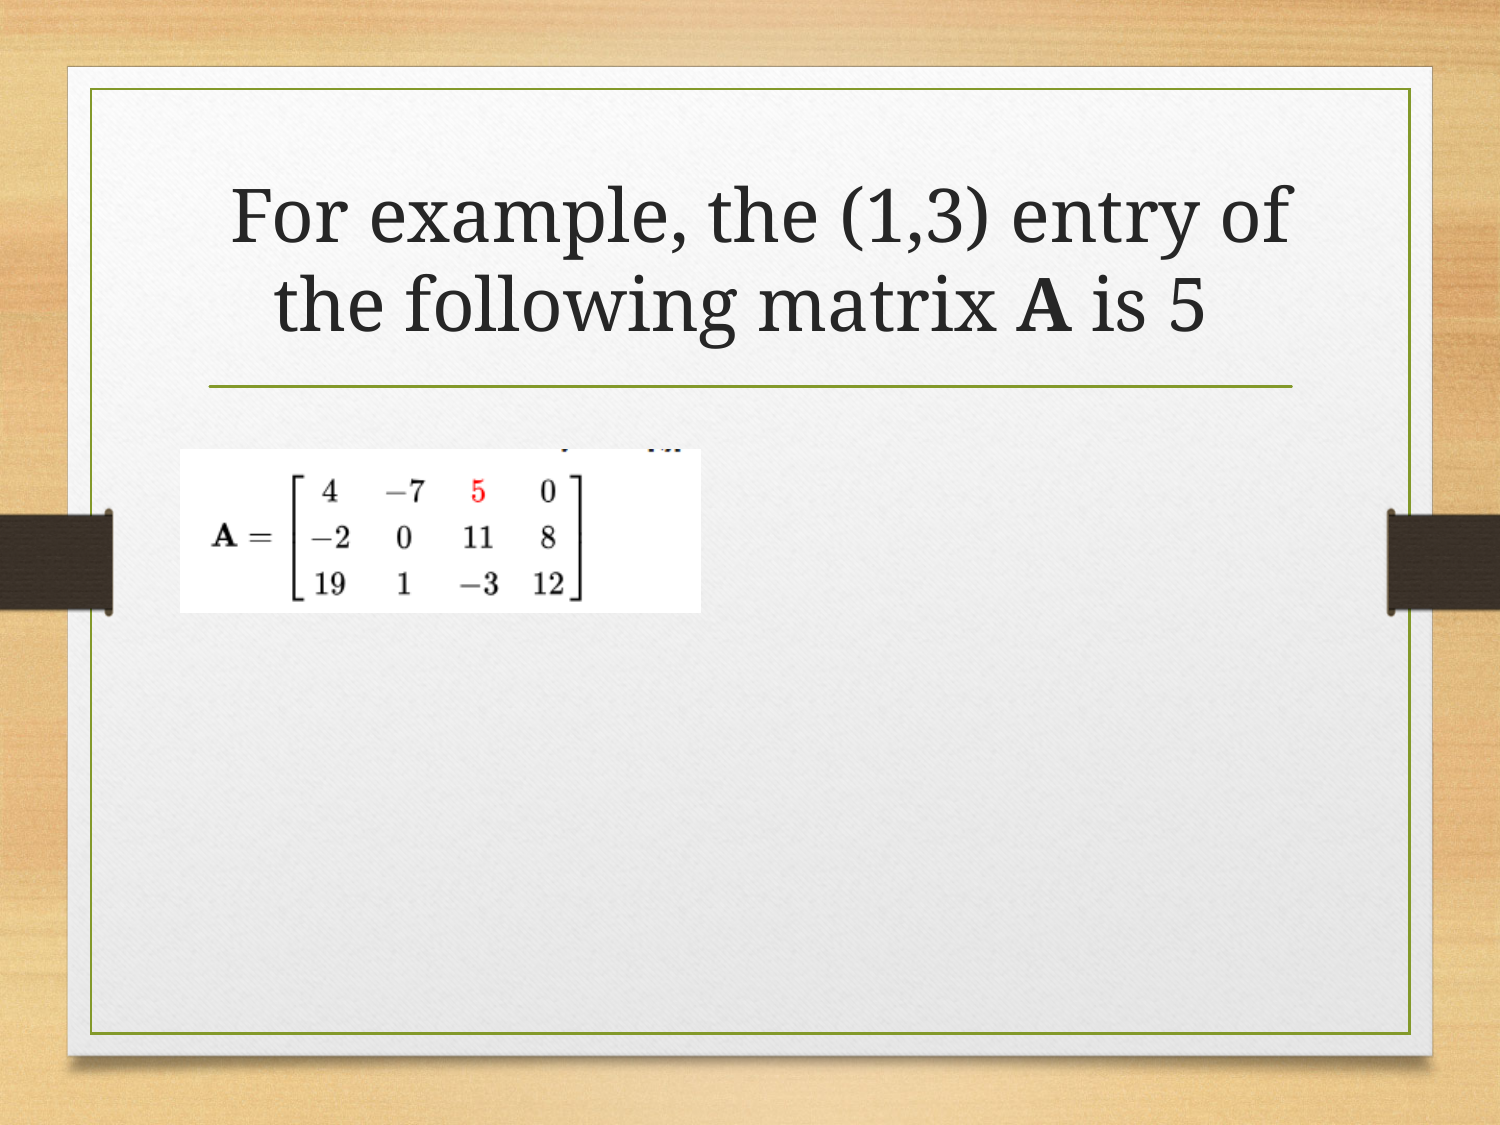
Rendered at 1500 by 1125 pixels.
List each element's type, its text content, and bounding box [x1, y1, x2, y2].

picture [0, 0, 1500, 1125]
title For example, the (1,3) entry of the following matrix A is 5 [193, 150, 1309, 365]
